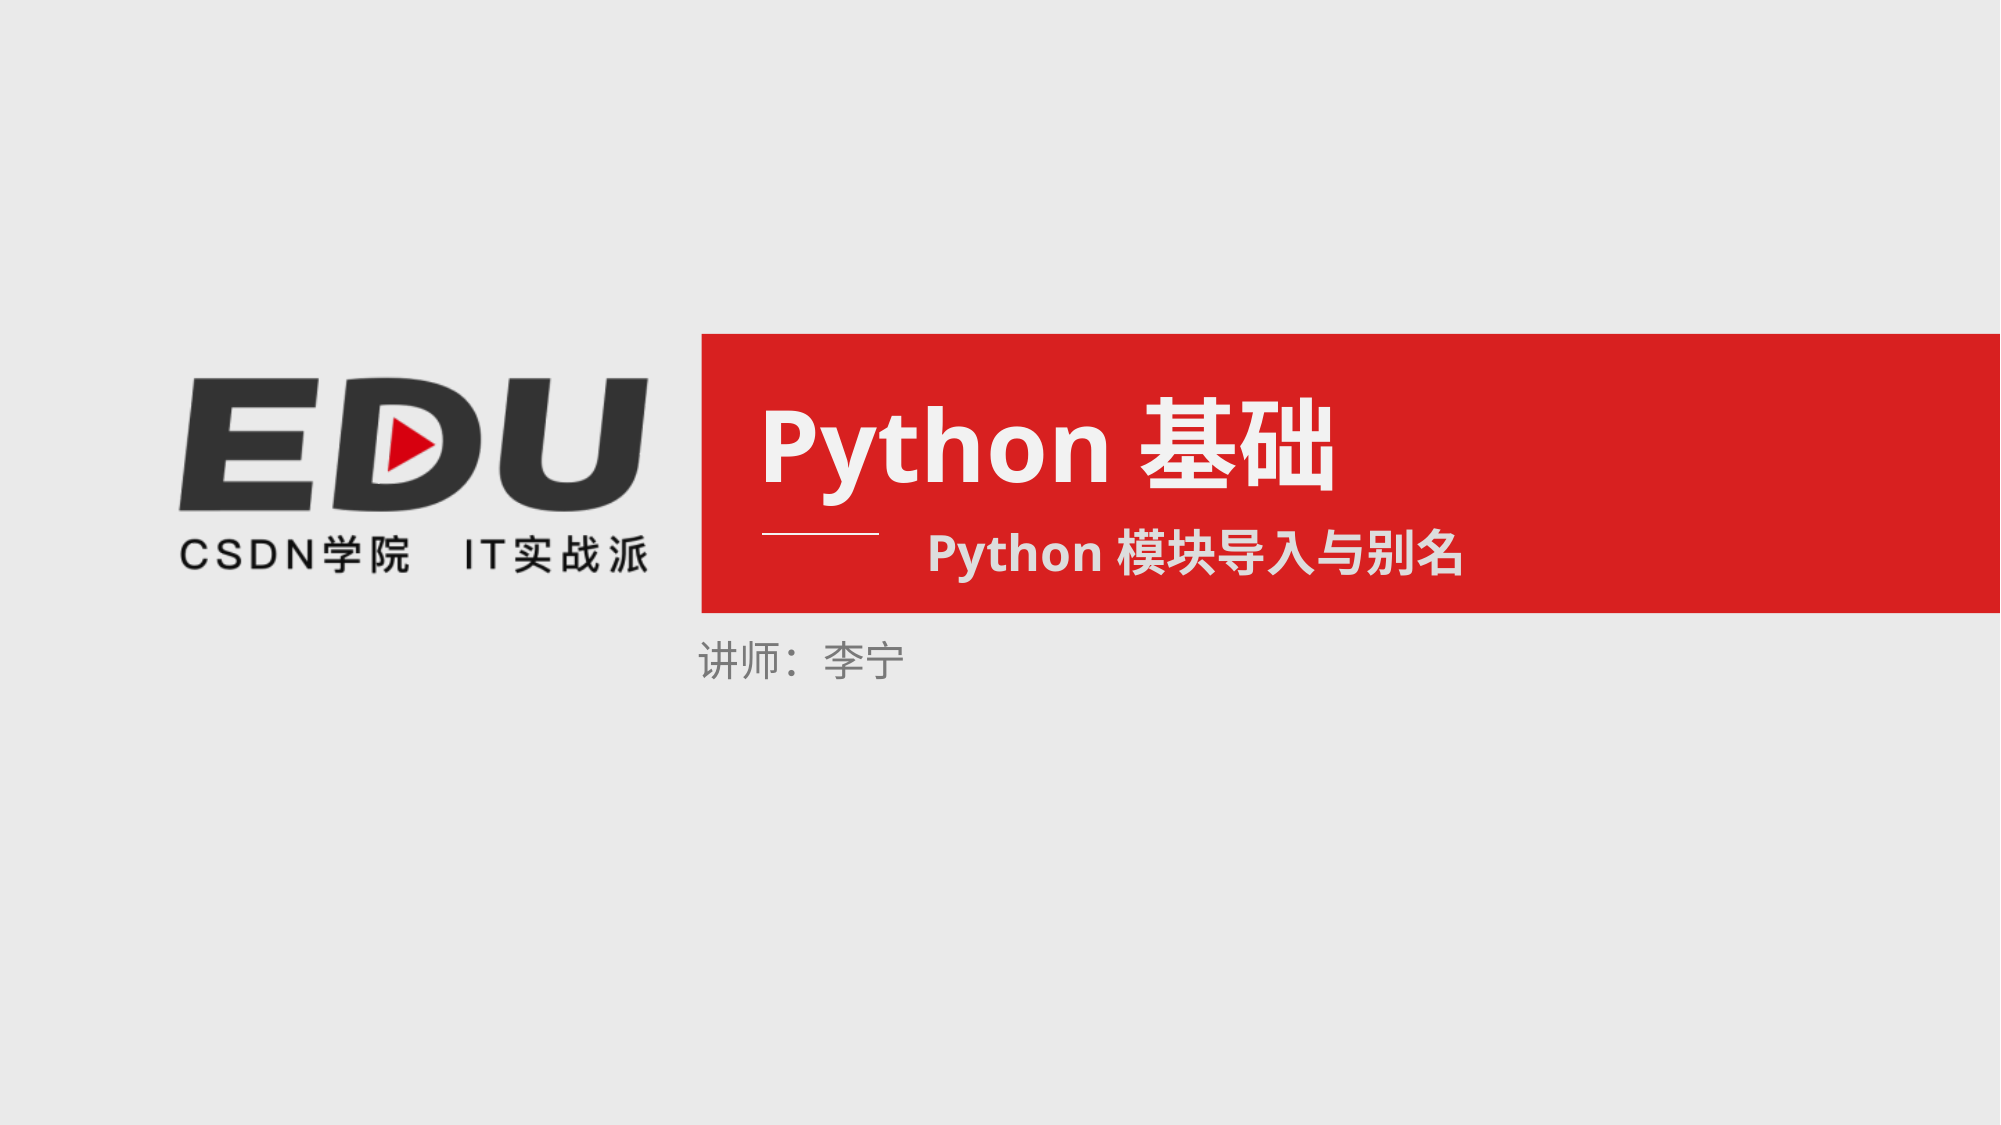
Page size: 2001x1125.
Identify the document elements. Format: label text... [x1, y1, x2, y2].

list 讲师：李宁 [689, 626, 1615, 693]
list Python模块导入与别名 [905, 491, 1757, 590]
title Python基础 [742, 375, 1954, 494]
picture [172, 363, 654, 584]
